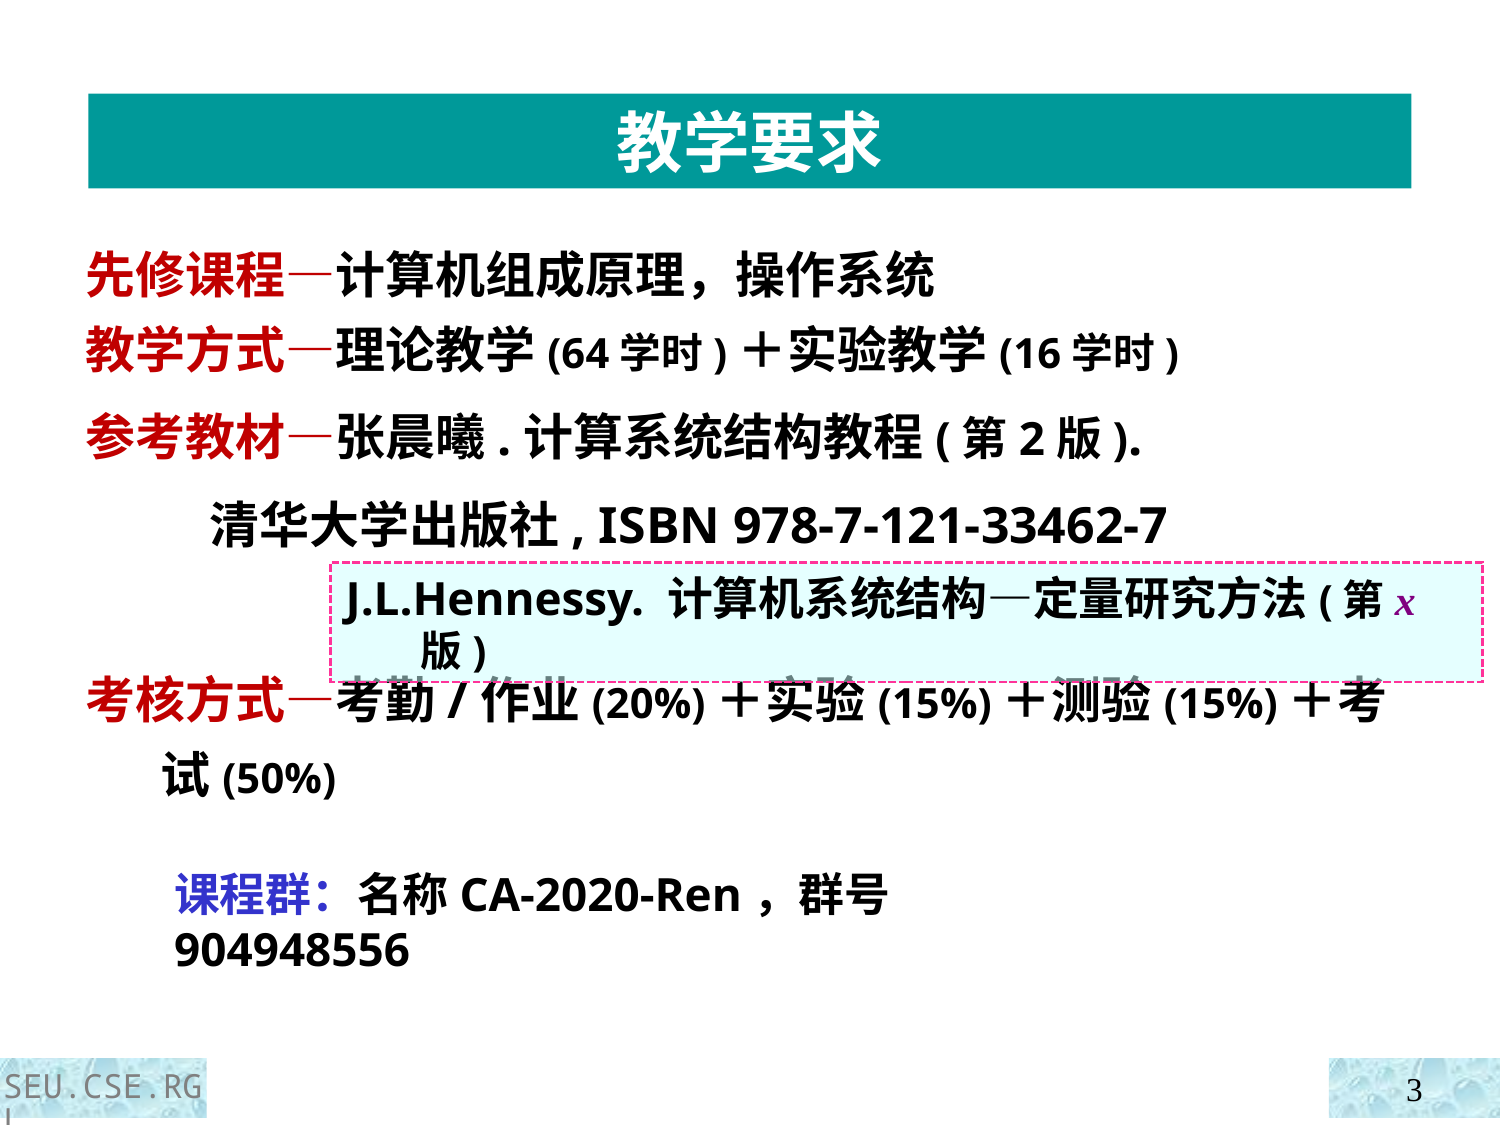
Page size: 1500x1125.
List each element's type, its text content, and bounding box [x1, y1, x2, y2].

slide_number 3 [1328, 1058, 1500, 1118]
text_box 先修课程—计算机组成原理，操作系统 教学方式—理论教学(64学时)＋实验教学(16学时) 参考教材—张晨曦.计算系统结构教程(第2版). 清华大学出版社, ISBN 978-7-121-33462-7 考核方式—考勤/作业(20%)＋实验(15%)＋测验(15%)＋考试(50%) [70, 220, 1442, 811]
text_box 课程群：名称CA-2020-Ren，群号904948556 [159, 858, 1140, 983]
text_box J.L.Hennessy. 计算机系统结构—定量研究方法(第x版) [330, 562, 1483, 683]
text_box 教学要求 [88, 93, 1412, 189]
footer SEU.CSE.RGL [0, 1058, 207, 1118]
